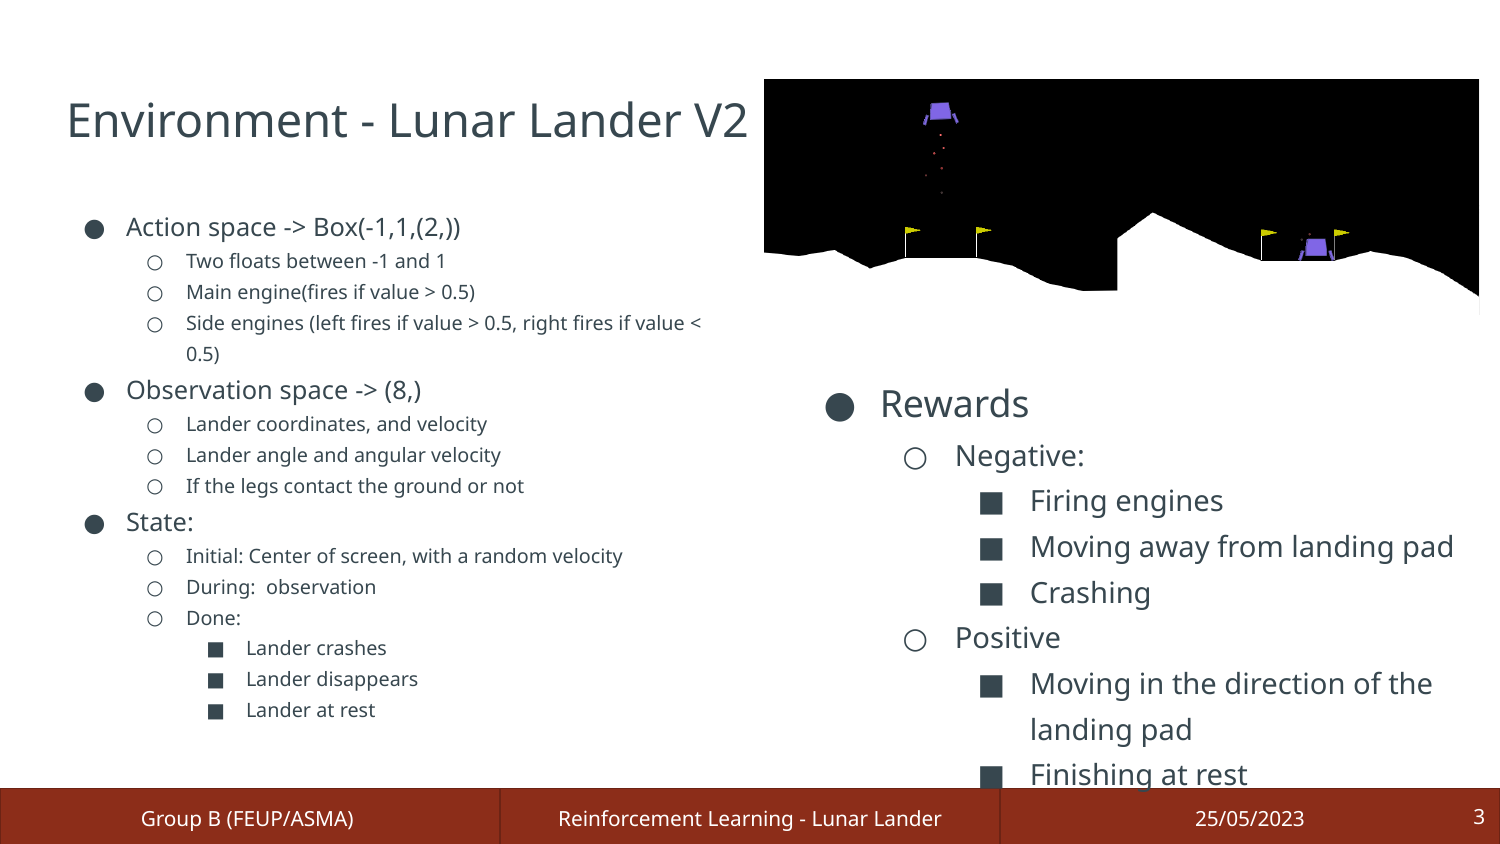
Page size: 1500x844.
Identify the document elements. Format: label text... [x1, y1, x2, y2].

title Environment - Lunar Lander V2 [51, 72, 1449, 167]
list Rewards Negative: Firing engines Moving away from landing pad Crashing Positive Moving in the direction of the landing pad Finishing at rest [789, 355, 1489, 844]
list Action space -> Box(-1,1,(2,)) Two floats between -1 and 1 Main engine(fires if value > 0.5) Side engines (left fires if value > 0.5, right fires if value < 0.5) Observation space -> (8,) Lander coordinates, and velocity Lander angle and angular velocity If the legs contact the ground or not State: Initial: Center of screen, with a random velocity During: observation Done: Lander crashes Lander disappears Lander at rest [51, 189, 750, 750]
slide_number ‹#› [1489, 783, 1500, 844]
picture [764, 79, 1480, 315]
